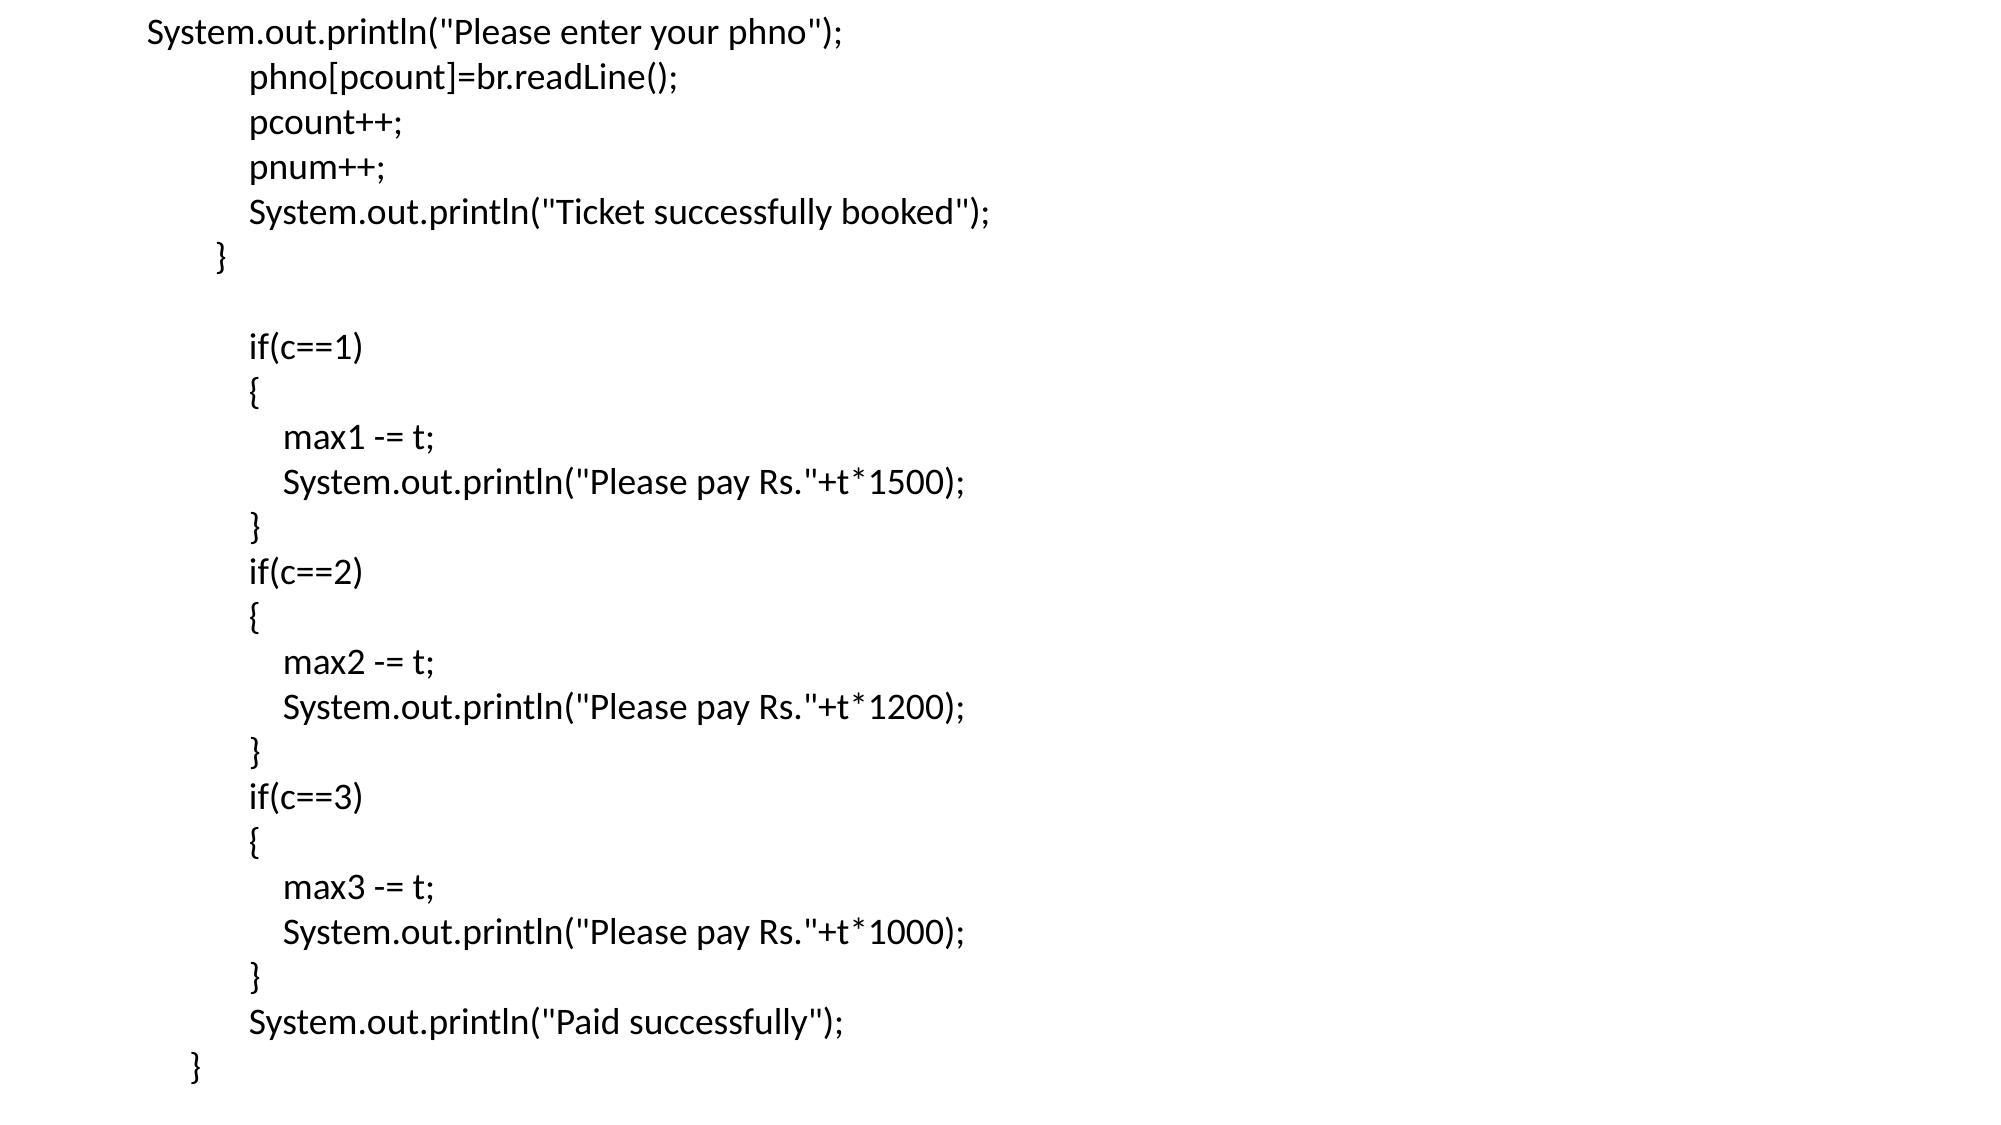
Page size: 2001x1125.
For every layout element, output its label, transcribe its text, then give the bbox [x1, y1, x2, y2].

text_box System.out.println("Please enter your phno"); phno[pcount]=br.readLine(); pcount++; pnum++; System.out.println("Ticket successfully booked"); } if(c==1) { max1 -= t; System.out.println("Please pay Rs."+t*1500); } if(c==2) { max2 -= t; System.out.println("Please pay Rs."+t*1200); } if(c==3) { max3 -= t; System.out.println("Please pay Rs."+t*1000); } System.out.println("Paid successfully"); } [132, 0, 1010, 1095]
